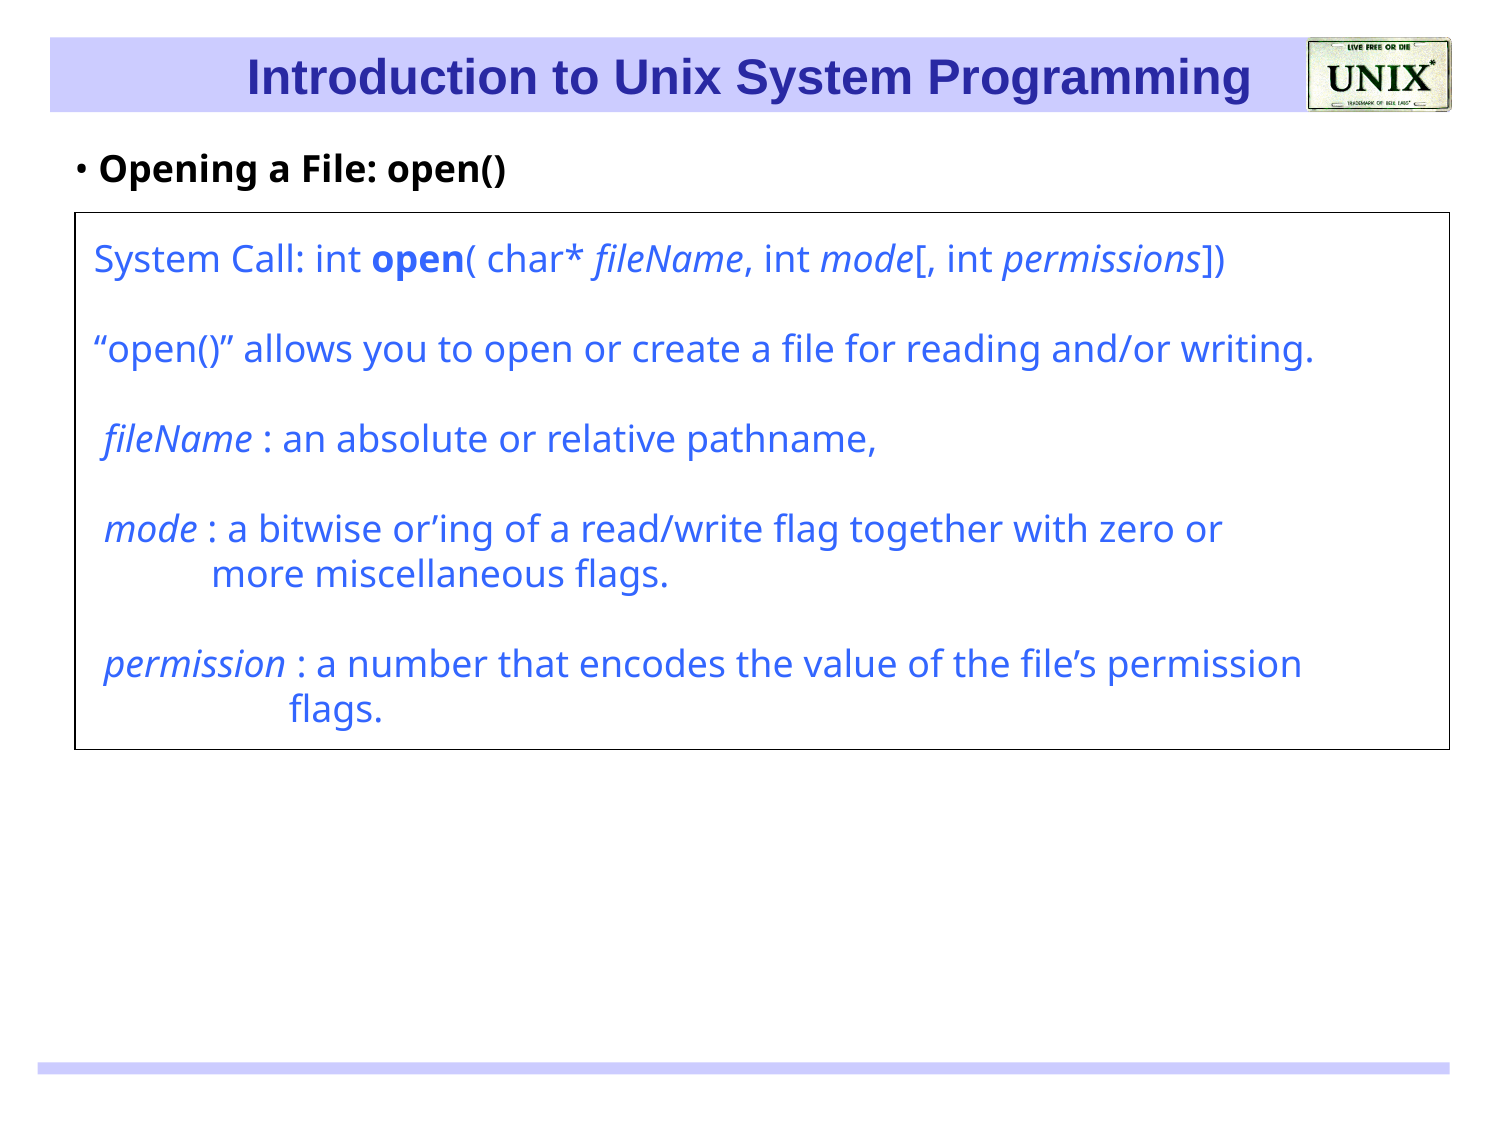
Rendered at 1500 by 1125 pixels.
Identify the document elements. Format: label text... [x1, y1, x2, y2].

text_box [74, 212, 1450, 750]
picture [1306, 37, 1452, 112]
text_box • Opening a File: open() System Call: int open( char* fileName, int mode[, int permissions]) “open()” allows you to open or create a file for reading and/or writing. fileName : an absolute or relative pathname, mode : a bitwise or’ing of a read/write flag together with zero or more miscellaneous flags. permission : a number that encodes the value of the file’s permission flags. [50, 137, 1453, 828]
